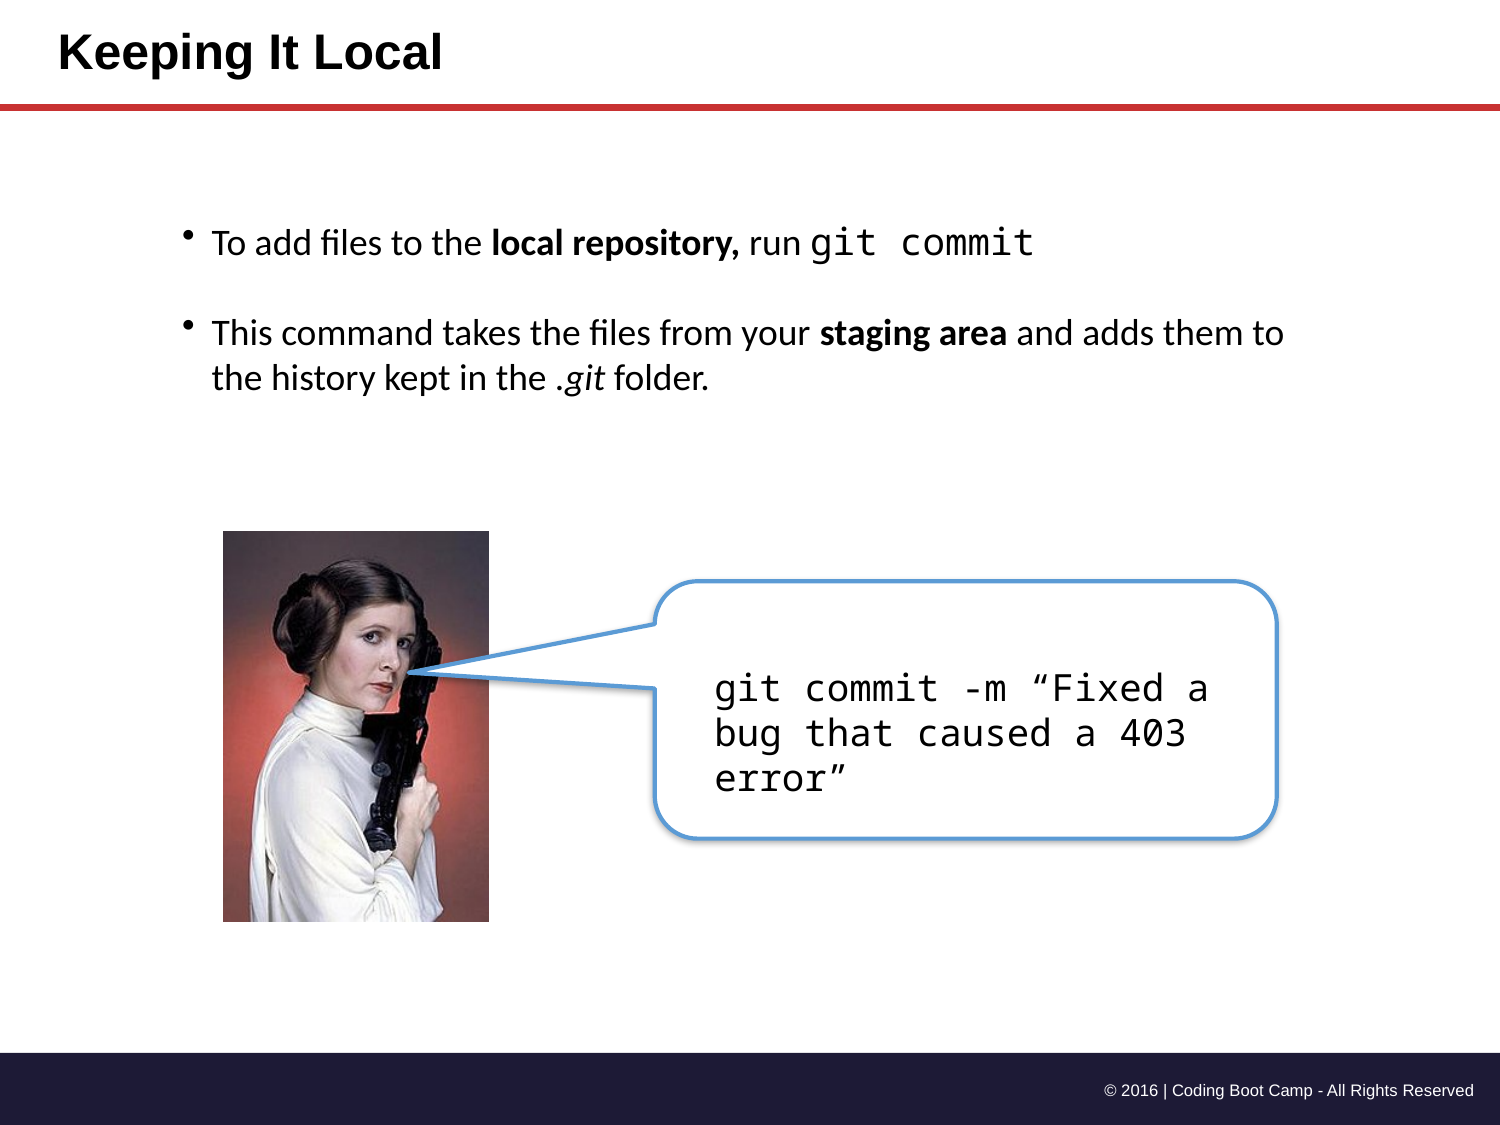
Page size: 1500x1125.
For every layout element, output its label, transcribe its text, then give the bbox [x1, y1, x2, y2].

text_box [489, 581, 1277, 839]
text_box git commit -m “Fixed a bug that caused a 403 error” [706, 656, 1241, 807]
text_box To add files to the local repository, run git commit This command takes the files from your staging area and adds them to the history kept in the .git folder. [174, 210, 1326, 406]
picture [222, 531, 489, 922]
title Keeping It Local [49, 0, 948, 108]
